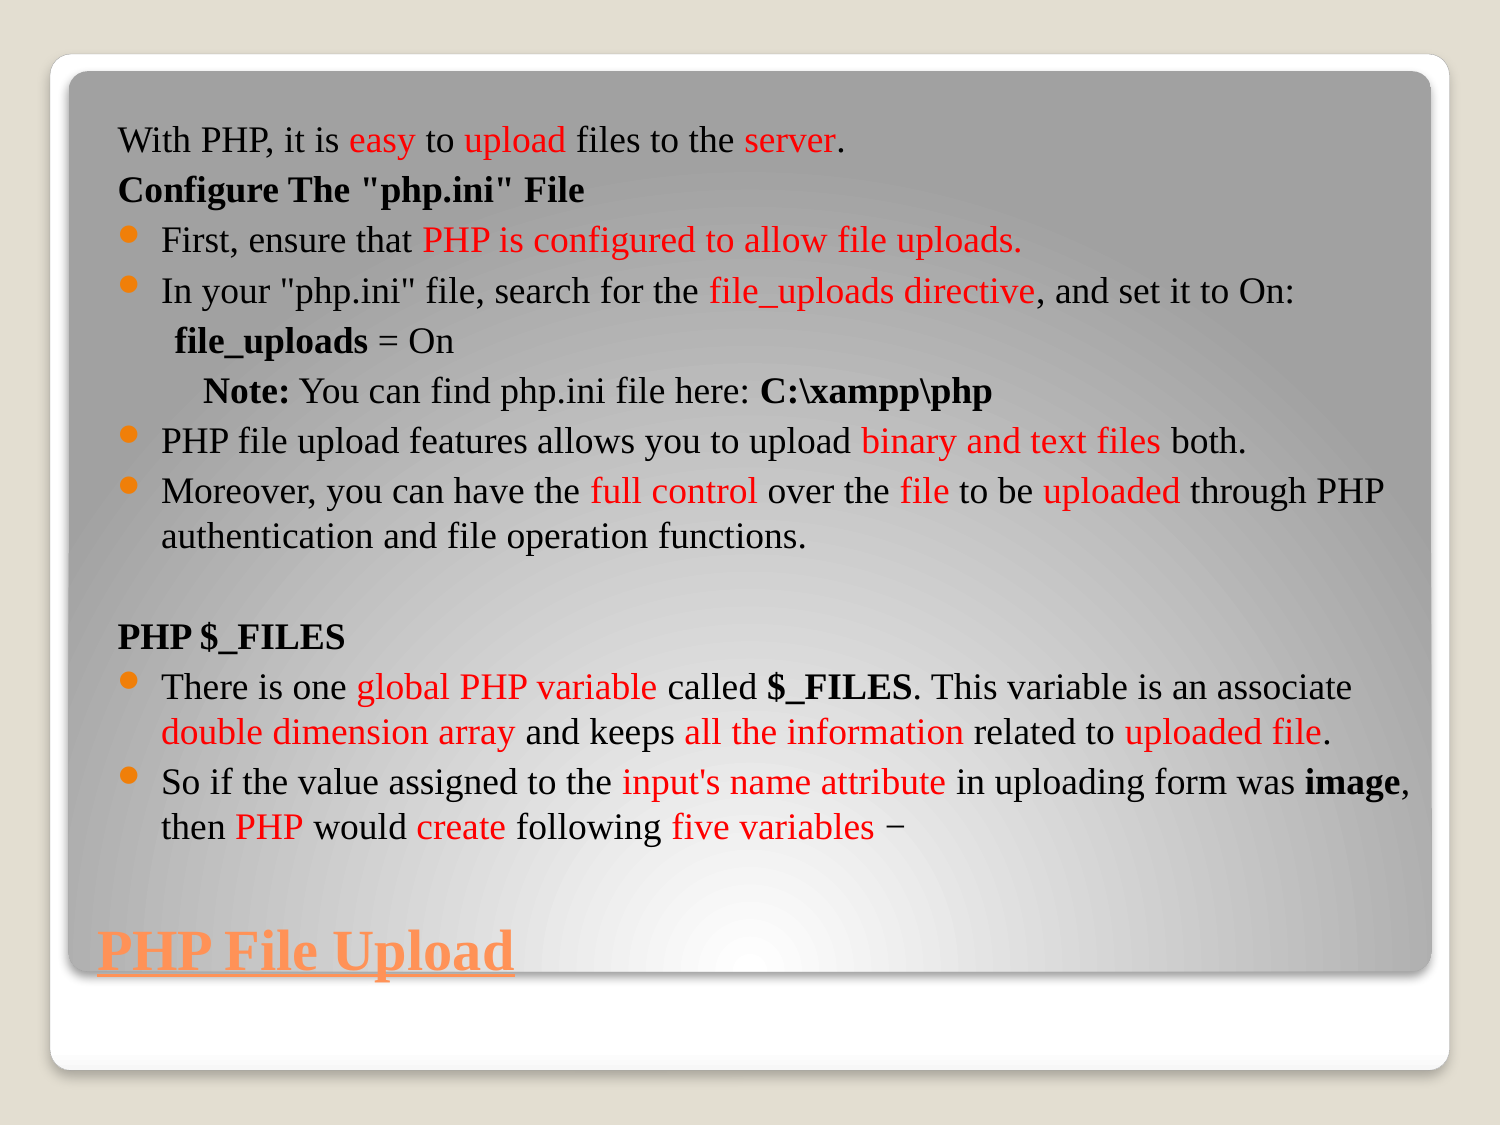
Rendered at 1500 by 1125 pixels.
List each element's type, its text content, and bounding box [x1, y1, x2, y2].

list With PHP, it is easy to upload files to the server. Configure The "php.ini" File First, ensure that PHP is configured to allow file uploads. In your "php.ini" file, search for the file_uploads directive, and set it to On: file_uploads = On Note: You can find php.ini file here: C:\xampp\php PHP file upload features allows you to upload binary and text files both. Moreover, you can have the full control over the file to be uploaded through PHP authentication and file operation functions. PHP $_FILES There is one global PHP variable called $_FILES. This variable is an associate double dimension array and keeps all the information related to uploaded file. So if the value assigned to the input's name attribute in uploading form was image, then PHP would create following five variables − [87, 99, 1438, 900]
title PHP File Upload [82, 817, 1425, 990]
